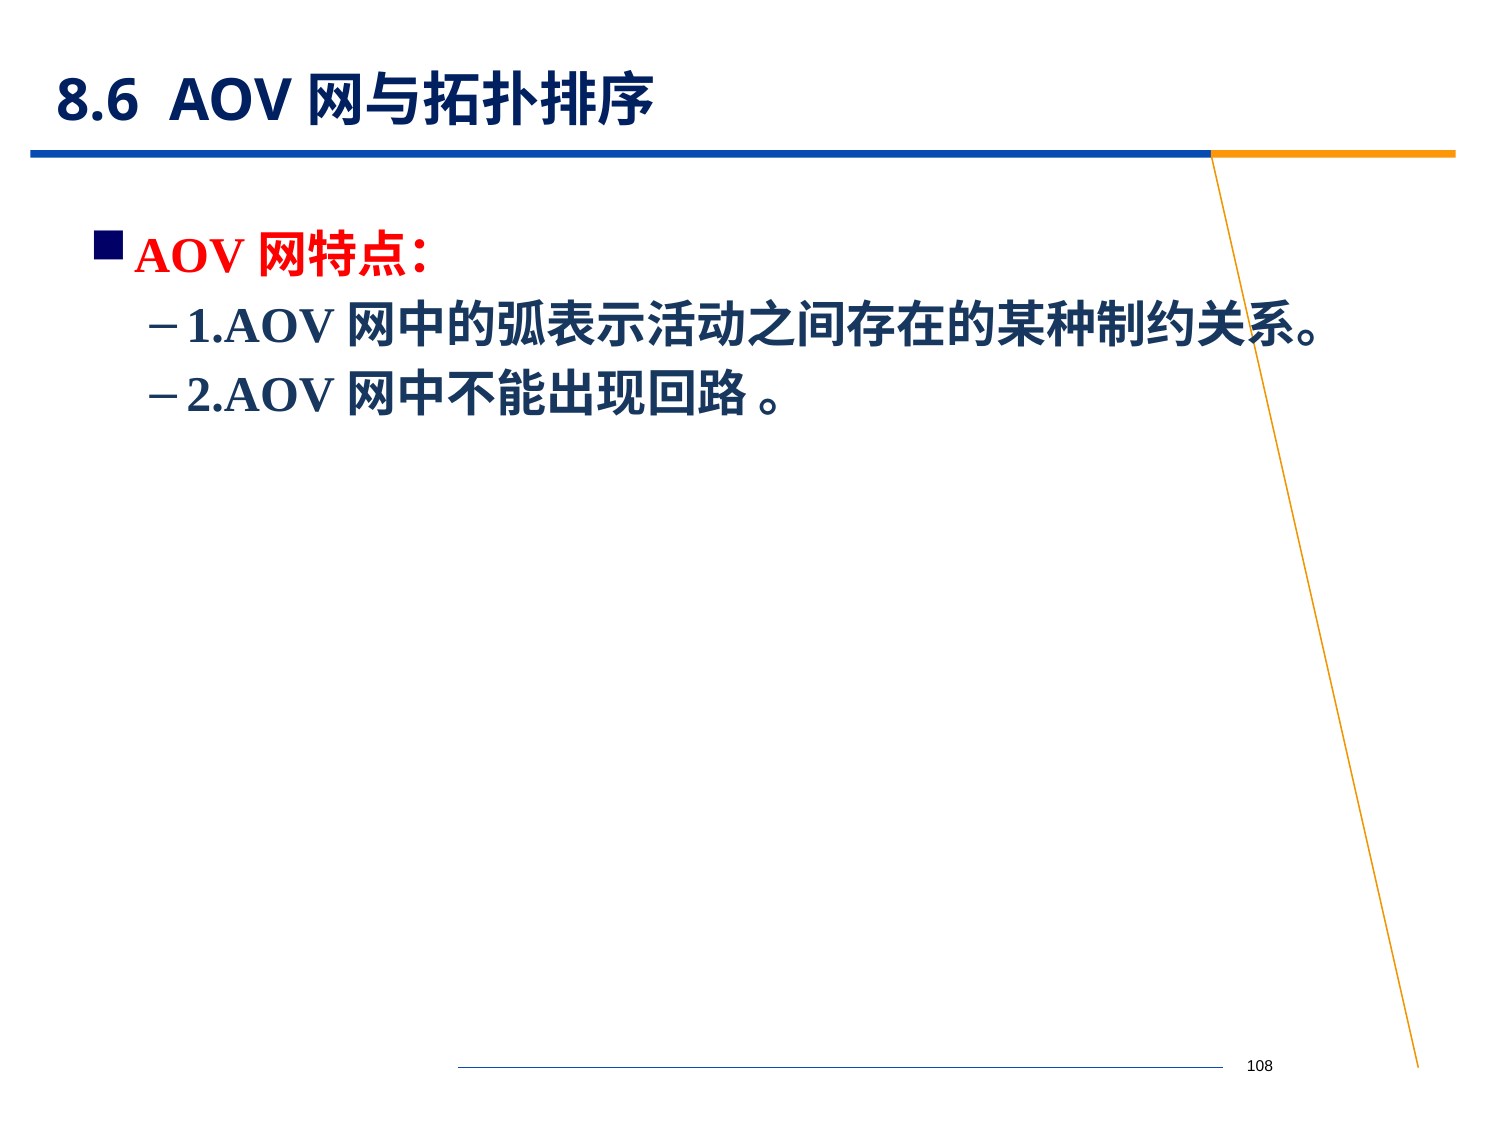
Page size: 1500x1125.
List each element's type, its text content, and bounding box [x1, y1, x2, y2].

text_box AOV网特点： 1.AOV网中的弧表示活动之间存在的某种制约关系。 2.AOV网中不能出现回路 。 [74, 214, 1425, 380]
title 8.6 AOV网与拓扑排序 [41, 64, 1392, 130]
